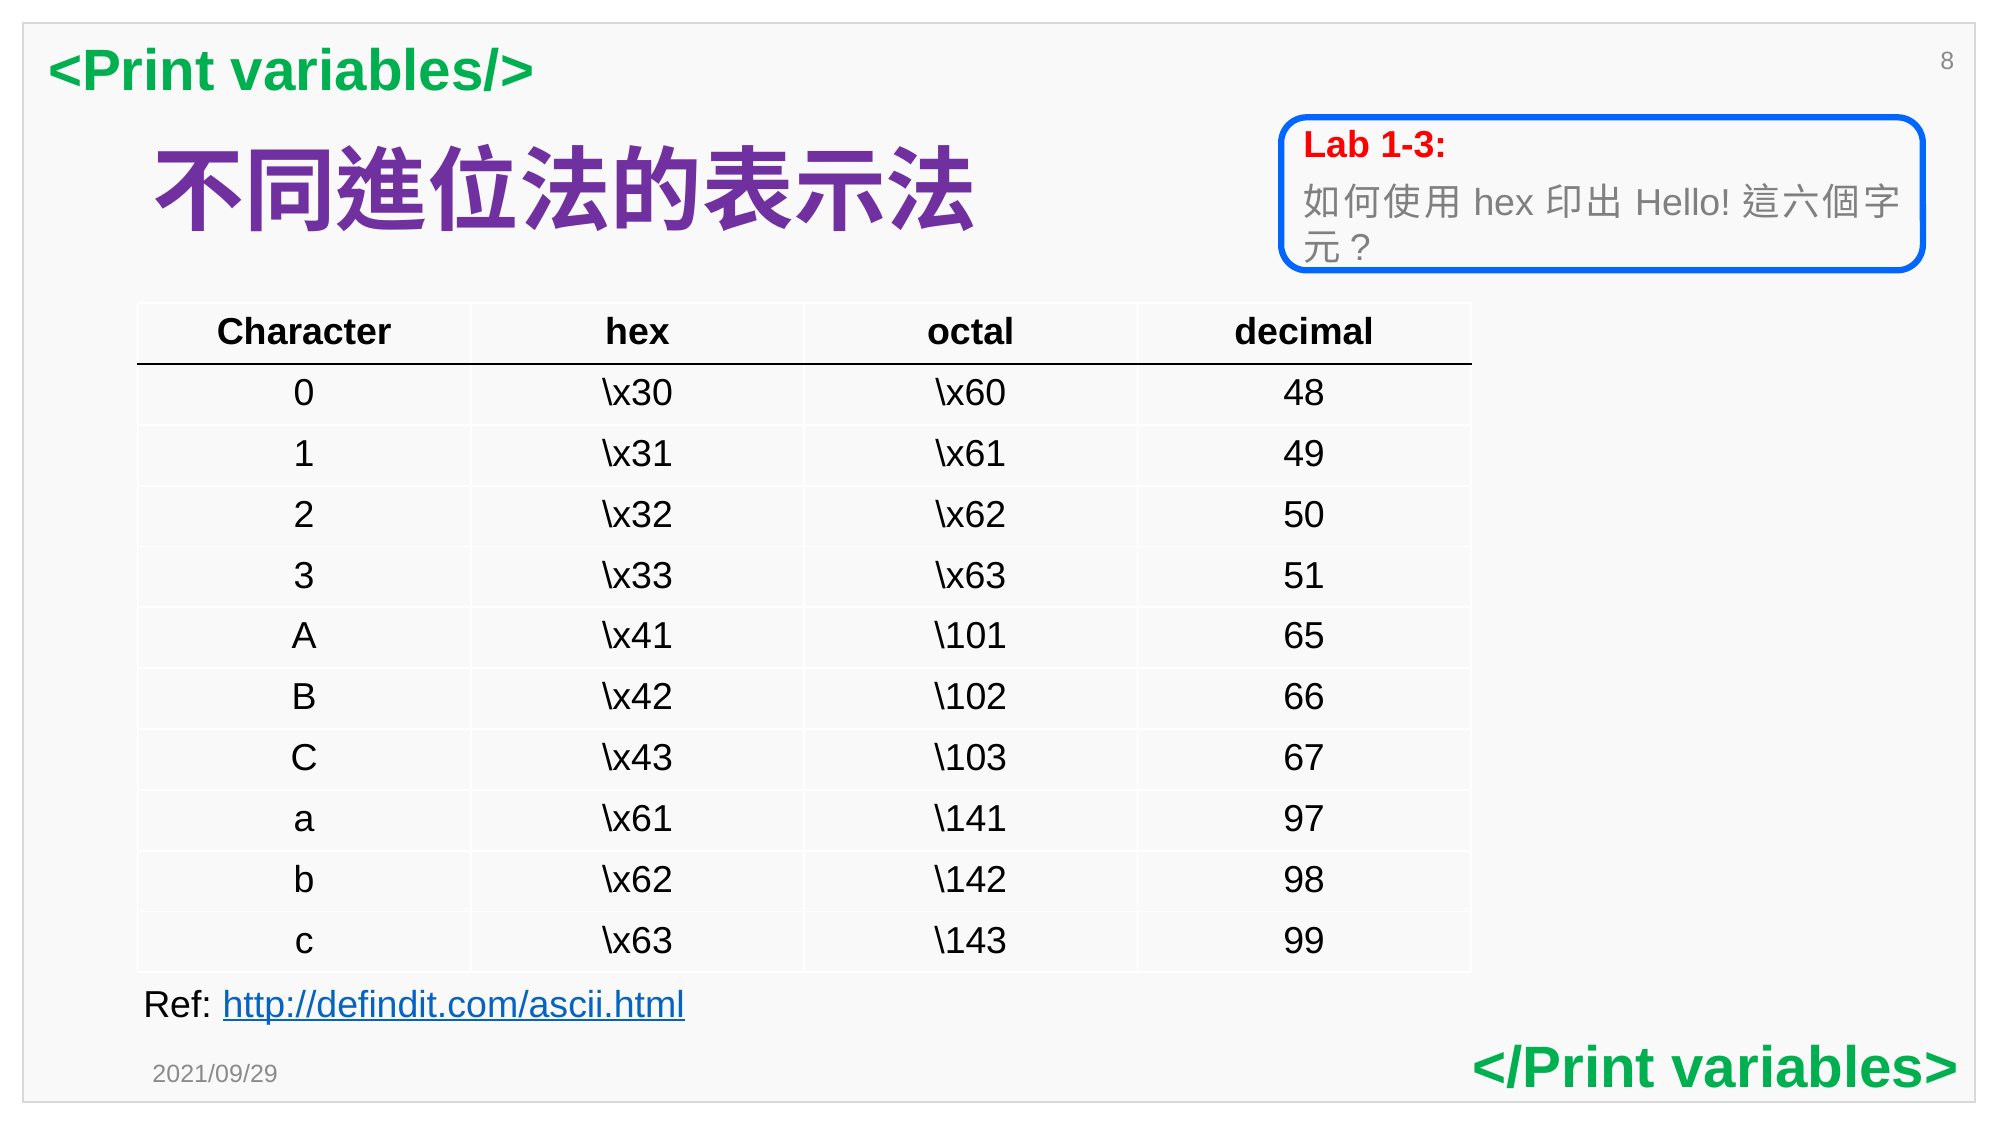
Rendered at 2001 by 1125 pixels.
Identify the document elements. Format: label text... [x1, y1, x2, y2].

slide_number 8 [1906, 29, 1970, 90]
table_cell \x32 [472, 487, 803, 546]
table_cell 50 [1138, 487, 1470, 546]
text_box Lab 1-3: 如何使用hex印出Hello!這六個字元? [1280, 116, 1924, 272]
table_cell 3 [138, 547, 470, 606]
table_cell \101 [805, 608, 1137, 667]
table_cell \x43 [472, 730, 803, 789]
table_cell \x41 [472, 608, 803, 667]
table_cell \x63 [472, 912, 803, 971]
text_box </Print variables> [1457, 1021, 1974, 1106]
table_cell \103 [805, 730, 1137, 789]
table_cell c [138, 912, 470, 971]
table_cell \x33 [472, 547, 803, 606]
table_cell \x61 [805, 426, 1137, 485]
text_box Ref: http://defindit.com/ascii.html [128, 972, 711, 1033]
table_cell 2 [138, 487, 470, 546]
table_cell \102 [805, 669, 1137, 728]
table_cell \x60 [805, 365, 1137, 424]
table_header hex [472, 304, 803, 363]
table_cell 66 [1138, 669, 1470, 728]
table_cell 98 [1138, 852, 1470, 911]
table_cell a [138, 791, 470, 850]
table_cell b [138, 852, 470, 911]
table_cell C [138, 730, 470, 789]
table_cell \x31 [472, 426, 803, 485]
table_cell 51 [1138, 547, 1470, 606]
table_cell \143 [805, 912, 1137, 971]
title 不同進位法的表示法 [137, 110, 1749, 278]
table_cell 0 [138, 365, 470, 424]
table_cell 99 [1138, 912, 1470, 971]
table_cell \x63 [805, 547, 1137, 606]
table_cell \141 [805, 791, 1137, 850]
table_cell A [138, 608, 470, 667]
table_cell 67 [1138, 730, 1470, 789]
table_header decimal [1138, 304, 1470, 363]
table_header octal [805, 304, 1137, 363]
table_cell 97 [1138, 791, 1470, 850]
table_cell \x42 [472, 669, 803, 728]
text_box <Print variables/> [33, 24, 550, 110]
table_cell \142 [805, 852, 1137, 911]
table_header Character [138, 304, 470, 363]
table_cell 48 [1138, 365, 1470, 424]
table_cell 65 [1138, 608, 1470, 667]
table_cell 1 [138, 426, 470, 485]
table_cell \x30 [472, 365, 803, 424]
table_cell \x62 [472, 852, 803, 911]
table_cell 49 [1138, 426, 1470, 485]
table_cell \x61 [472, 791, 803, 850]
table_cell B [138, 669, 470, 728]
table_cell \x62 [805, 487, 1137, 546]
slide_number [137, 1042, 295, 1103]
